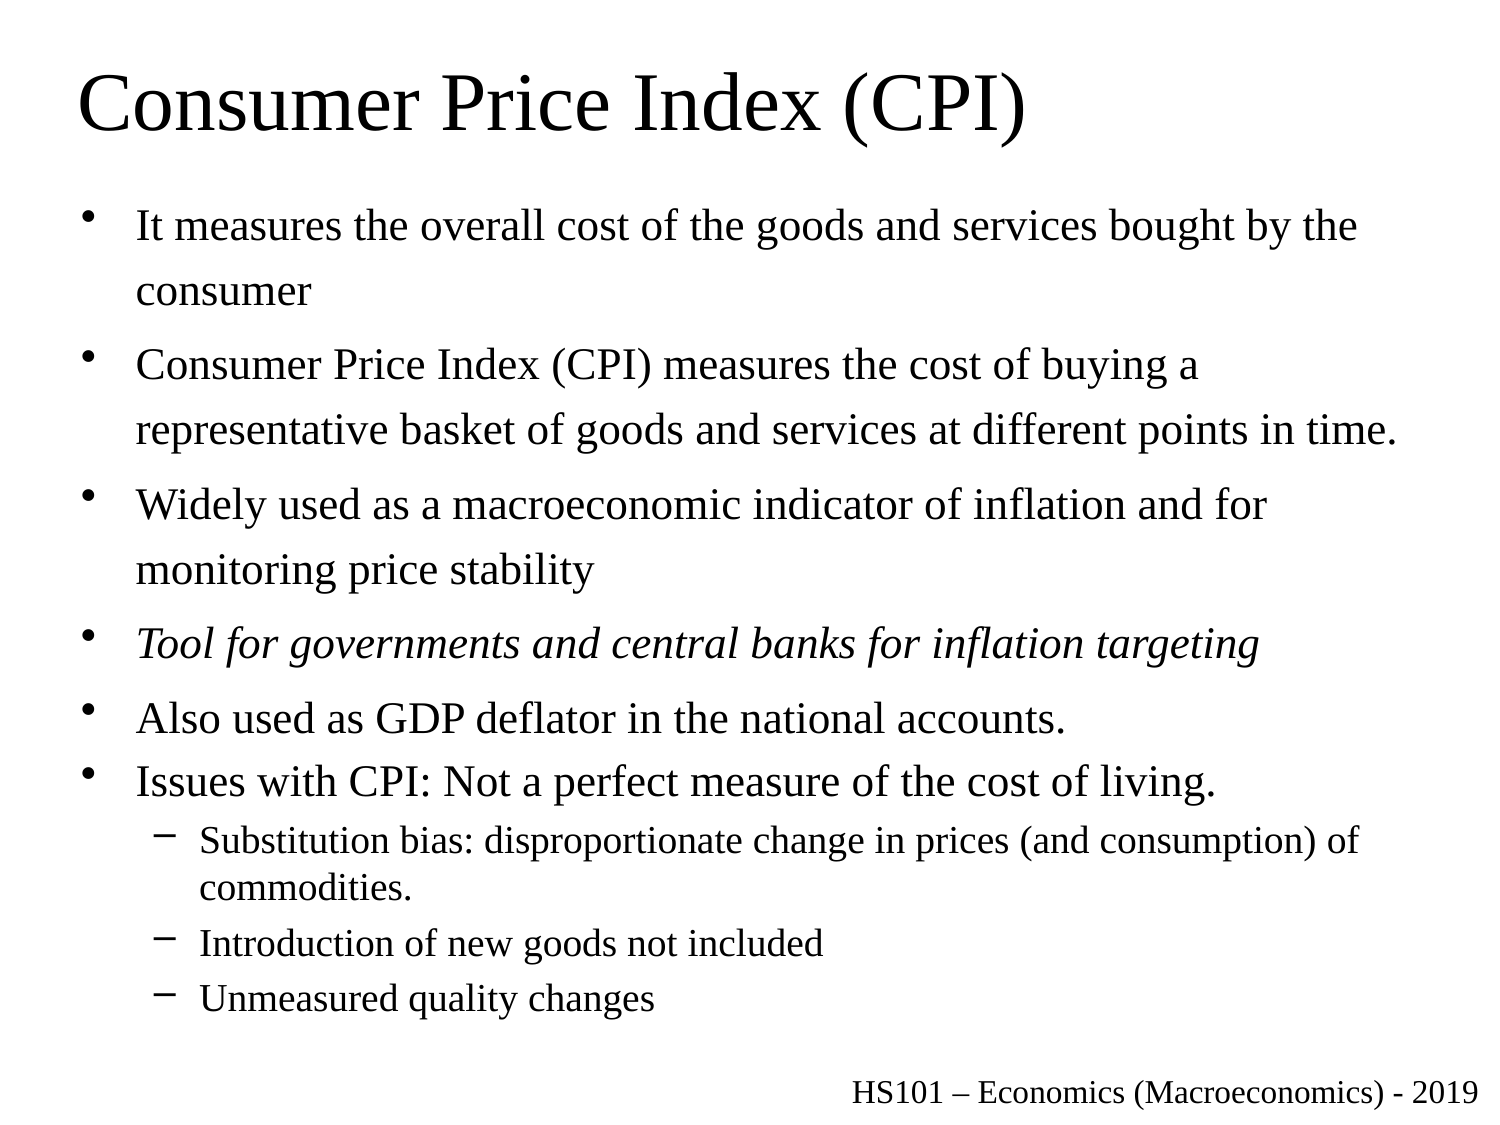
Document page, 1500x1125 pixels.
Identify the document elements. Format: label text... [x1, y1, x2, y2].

list It measures the overall cost of the goods and services bought by the consumer Consumer Price Index (CPI) measures the cost of buying a representative basket of goods and services at different points in time. Widely used as a macroeconomic indicator of inflation and for monitoring price stability Tool for governments and central banks for inflation targeting Also used as GDP deflator in the national accounts. Issues with CPI: Not a perfect measure of the cost of living. Substitution bias: disproportionate change in prices (and consumption) of commodities. Introduction of new goods not included Unmeasured quality changes [65, 176, 1416, 1080]
title Consumer Price Index (CPI) [62, 39, 1413, 189]
text_box HS101 – Economics (Macroeconomics) - 2019 [837, 1062, 1497, 1125]
